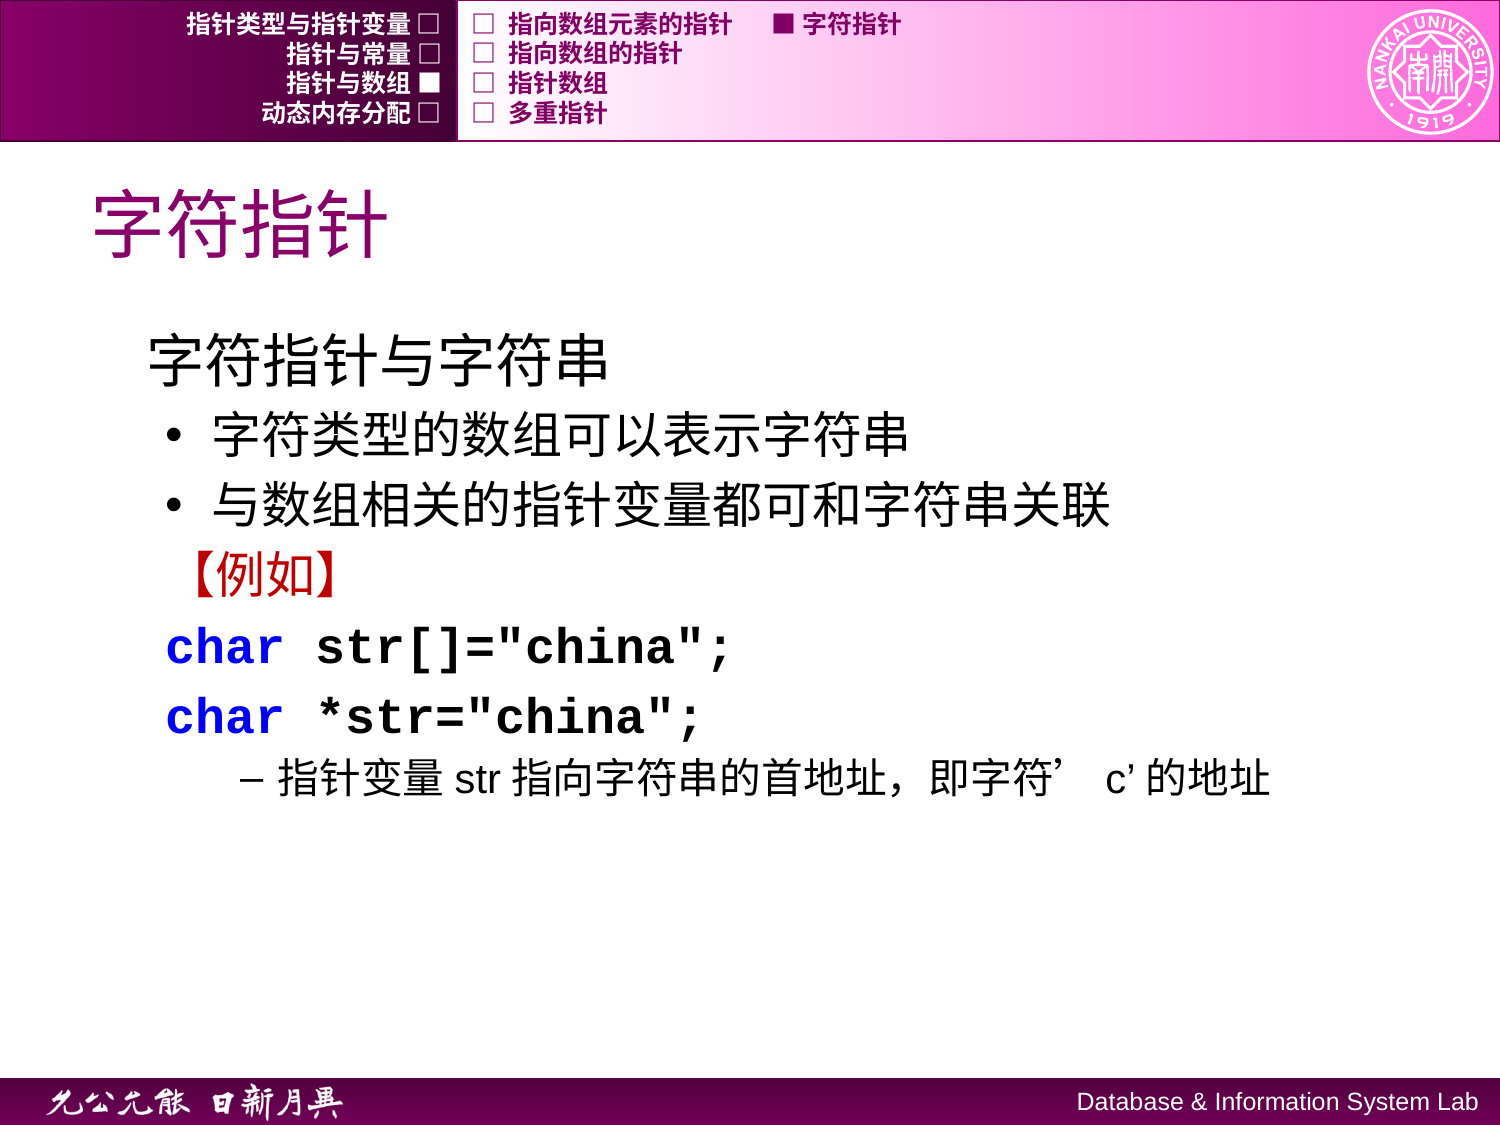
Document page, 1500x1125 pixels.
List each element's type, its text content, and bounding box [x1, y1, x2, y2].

text_box □ 指向数组元素的指针 ■ 字符指针 [455, 7, 1361, 36]
text_box 指针与常量 □ [0, 36, 455, 66]
text_box □ 指向数组的指针 [455, 36, 1361, 66]
text_box 动态内存分配 □ [0, 95, 455, 129]
text_box □ 指针数组 [455, 66, 1361, 95]
text_box 指针与数组 ■ [0, 66, 455, 95]
text_box □ 多重指针 [455, 95, 1361, 129]
list 字符指针与字符串 字符类型的数组可以表示字符串 与数组相关的指针变量都可和字符串关联 【例如】 char str[]="china"; char *str="china"; 指针变量str指向字符串的首地址，即字符’c’的地址 [74, 316, 1426, 1055]
text_box 指针类型与指针变量 □ [0, 7, 455, 36]
title 字符指针 [74, 163, 1426, 282]
picture [35, 1081, 356, 1122]
